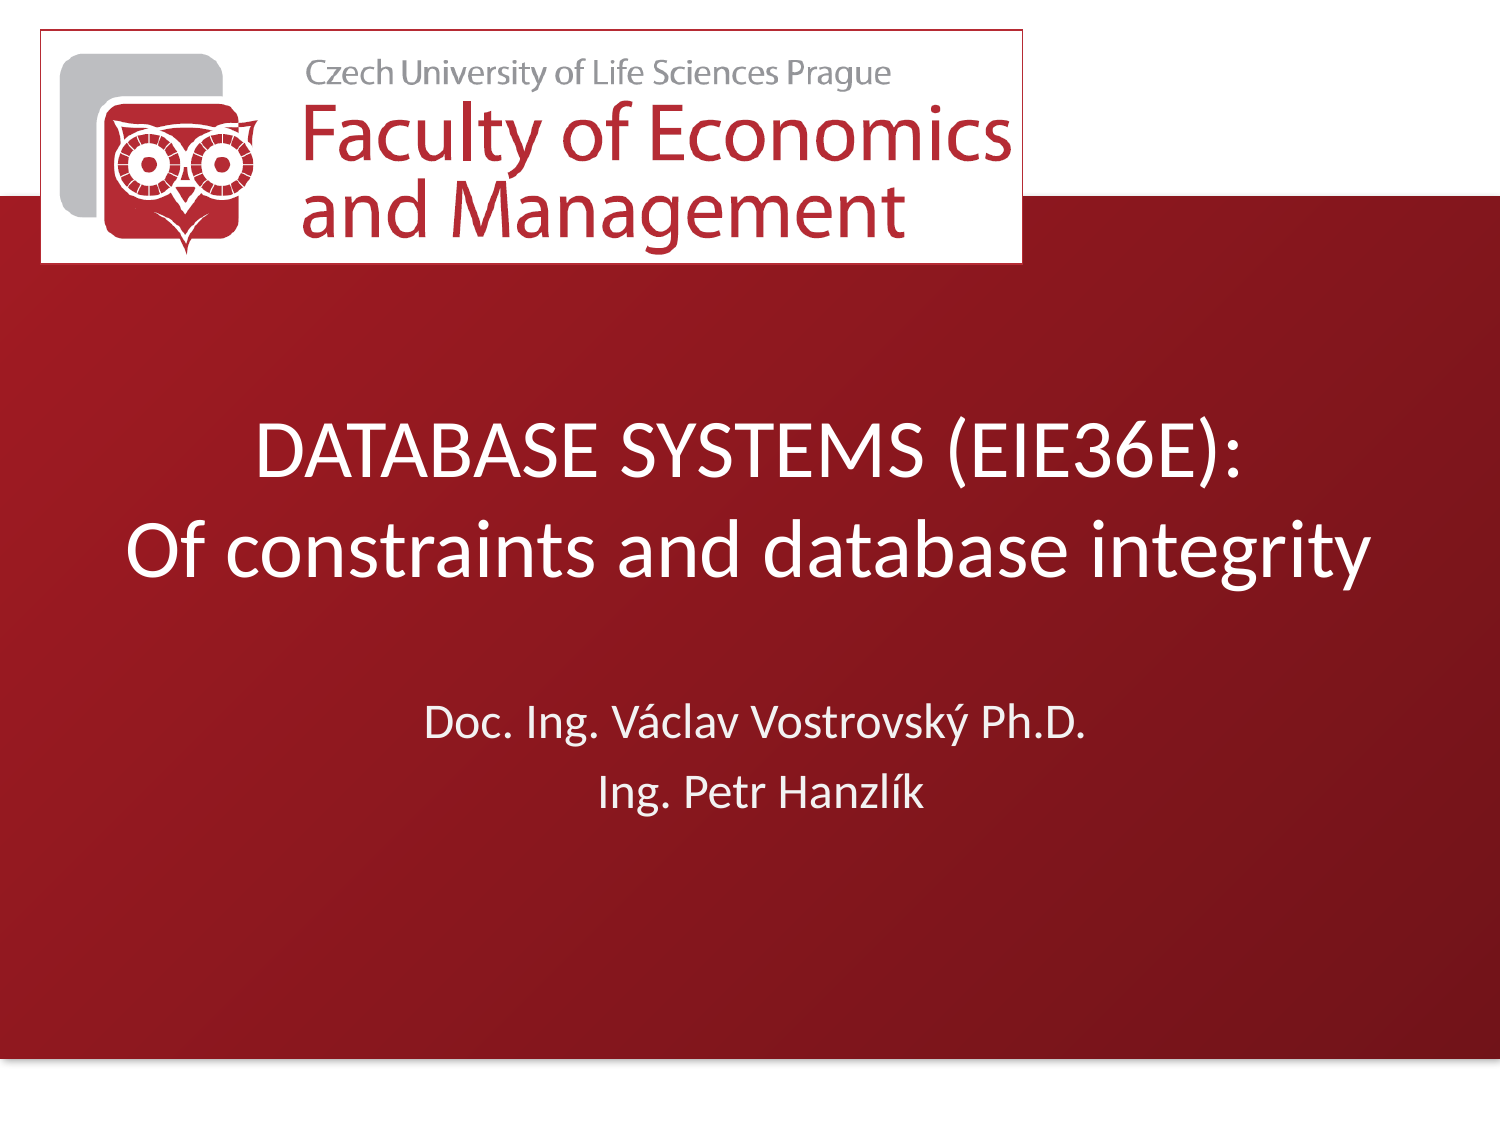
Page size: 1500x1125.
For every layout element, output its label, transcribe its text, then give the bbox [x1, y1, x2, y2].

picture [40, 30, 1022, 264]
title DATABASE SYSTEMS (EIE36E): Of constraints and database integrity [76, 373, 1424, 615]
text_box [0, 194, 1500, 1061]
subtitle Doc. Ing. Václav Vostrovský Ph.D. Ing. Petr Hanzlík [230, 680, 1281, 969]
